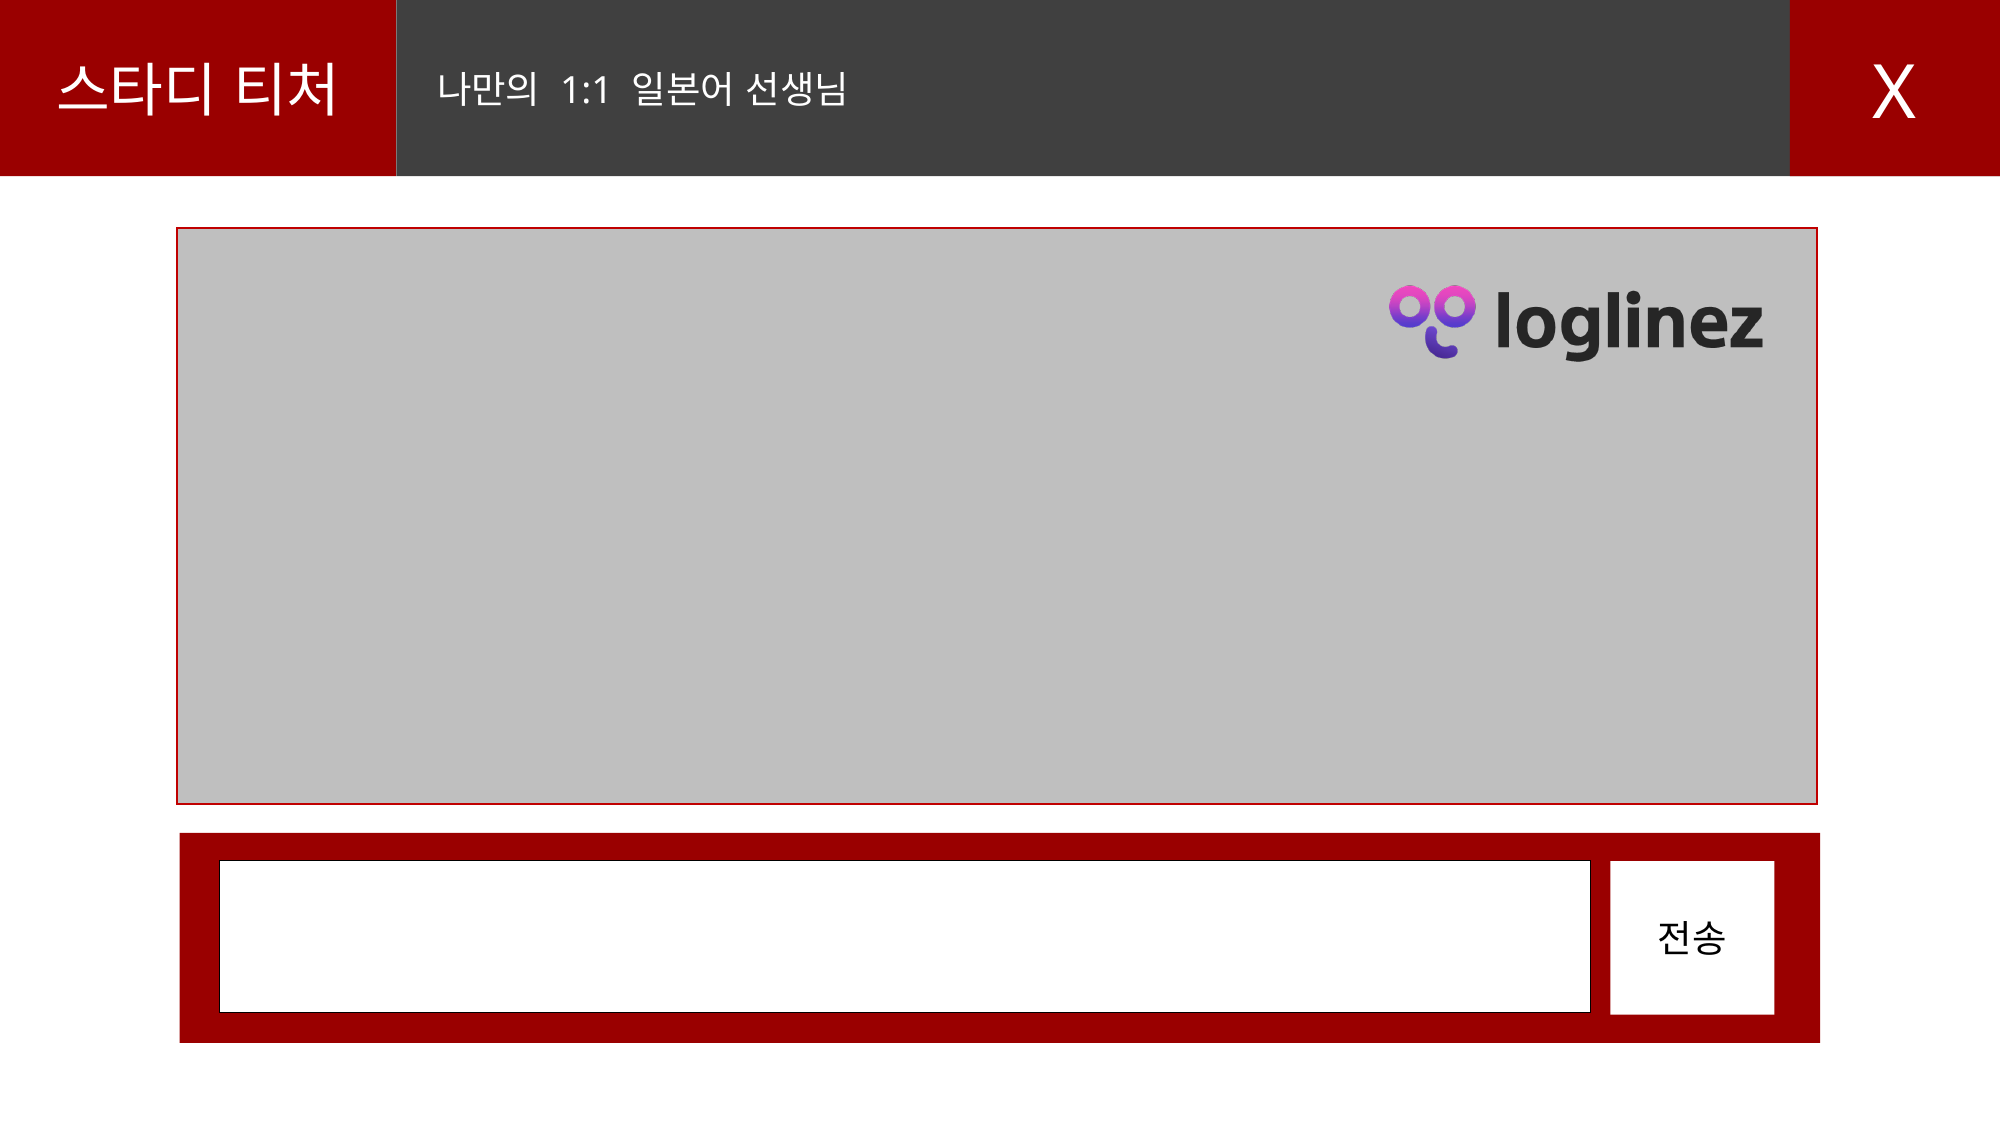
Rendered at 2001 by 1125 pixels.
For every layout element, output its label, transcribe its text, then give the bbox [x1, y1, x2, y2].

text_box 전송 [1609, 860, 1775, 1016]
text_box 나만의 1:1 일본어 선생님 [395, 0, 1789, 177]
picture [1389, 262, 1877, 405]
text_box X [1789, 0, 2000, 177]
text_box [176, 227, 1818, 805]
text_box 스타디 티처 [0, 0, 395, 177]
text_box [179, 832, 1821, 1044]
